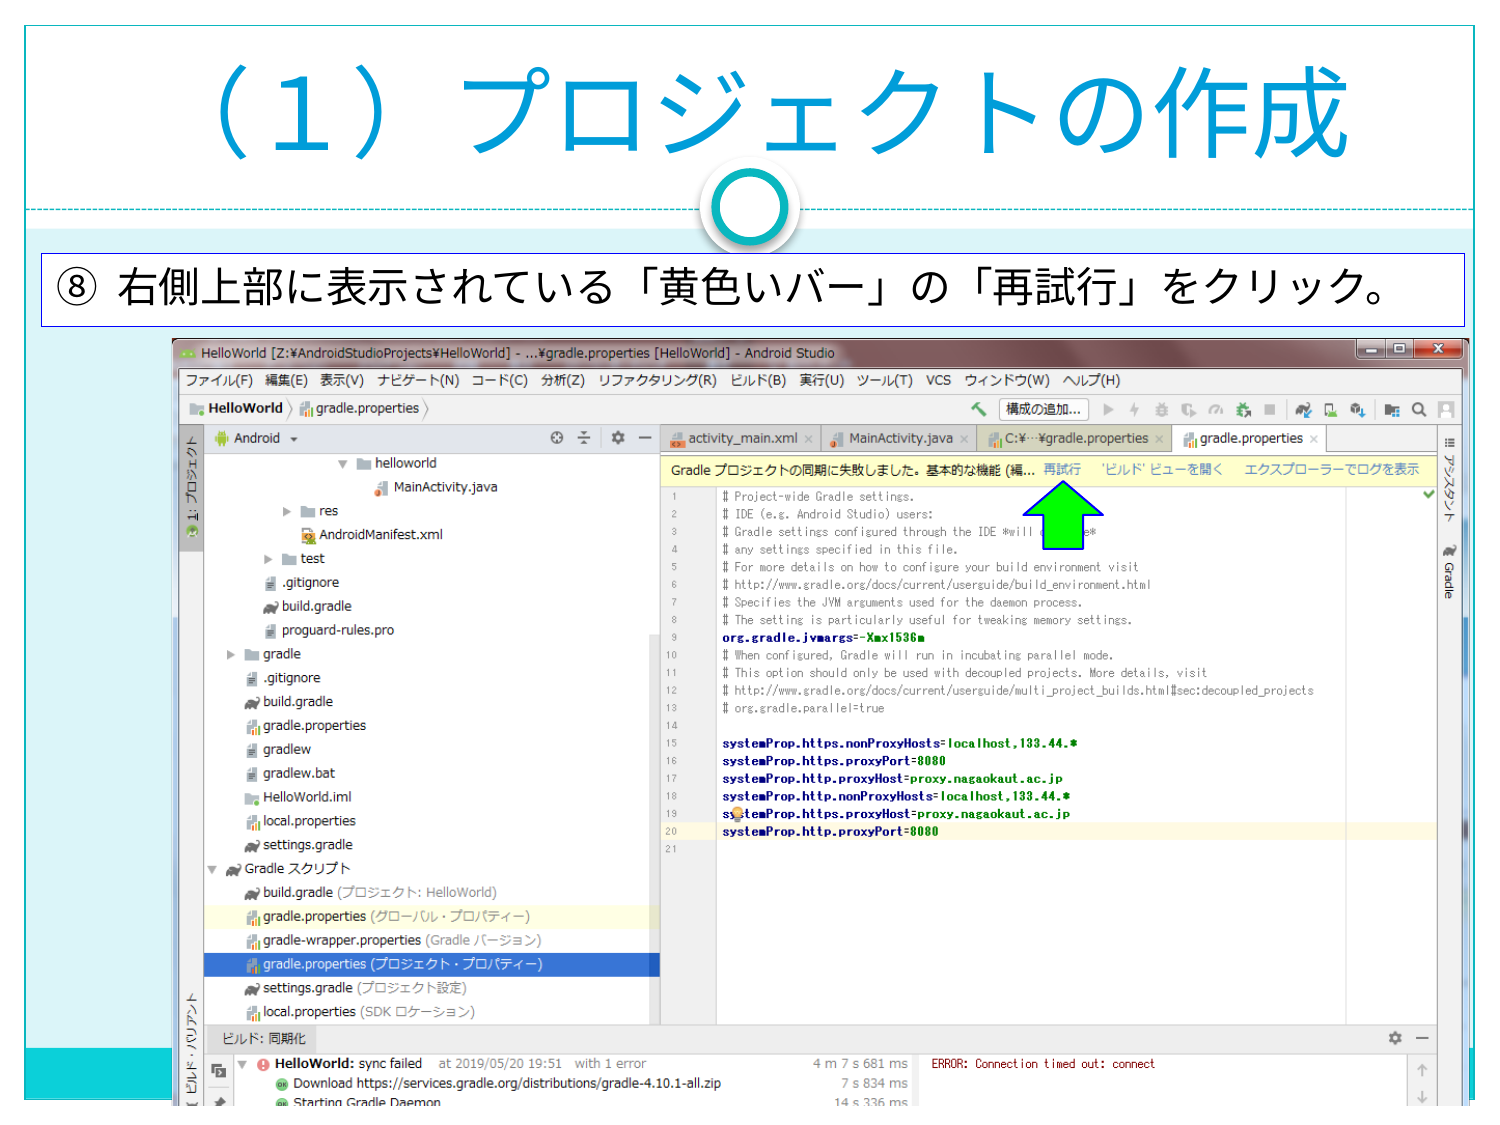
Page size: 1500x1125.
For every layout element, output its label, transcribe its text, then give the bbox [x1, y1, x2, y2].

text_box （１）プロジェクトの作成 [136, 42, 1367, 178]
title ⑧ 右側上部に表示されている「黄色いバー」の「再試行」をクリック。 [41, 253, 1465, 327]
picture [171, 337, 1470, 1107]
